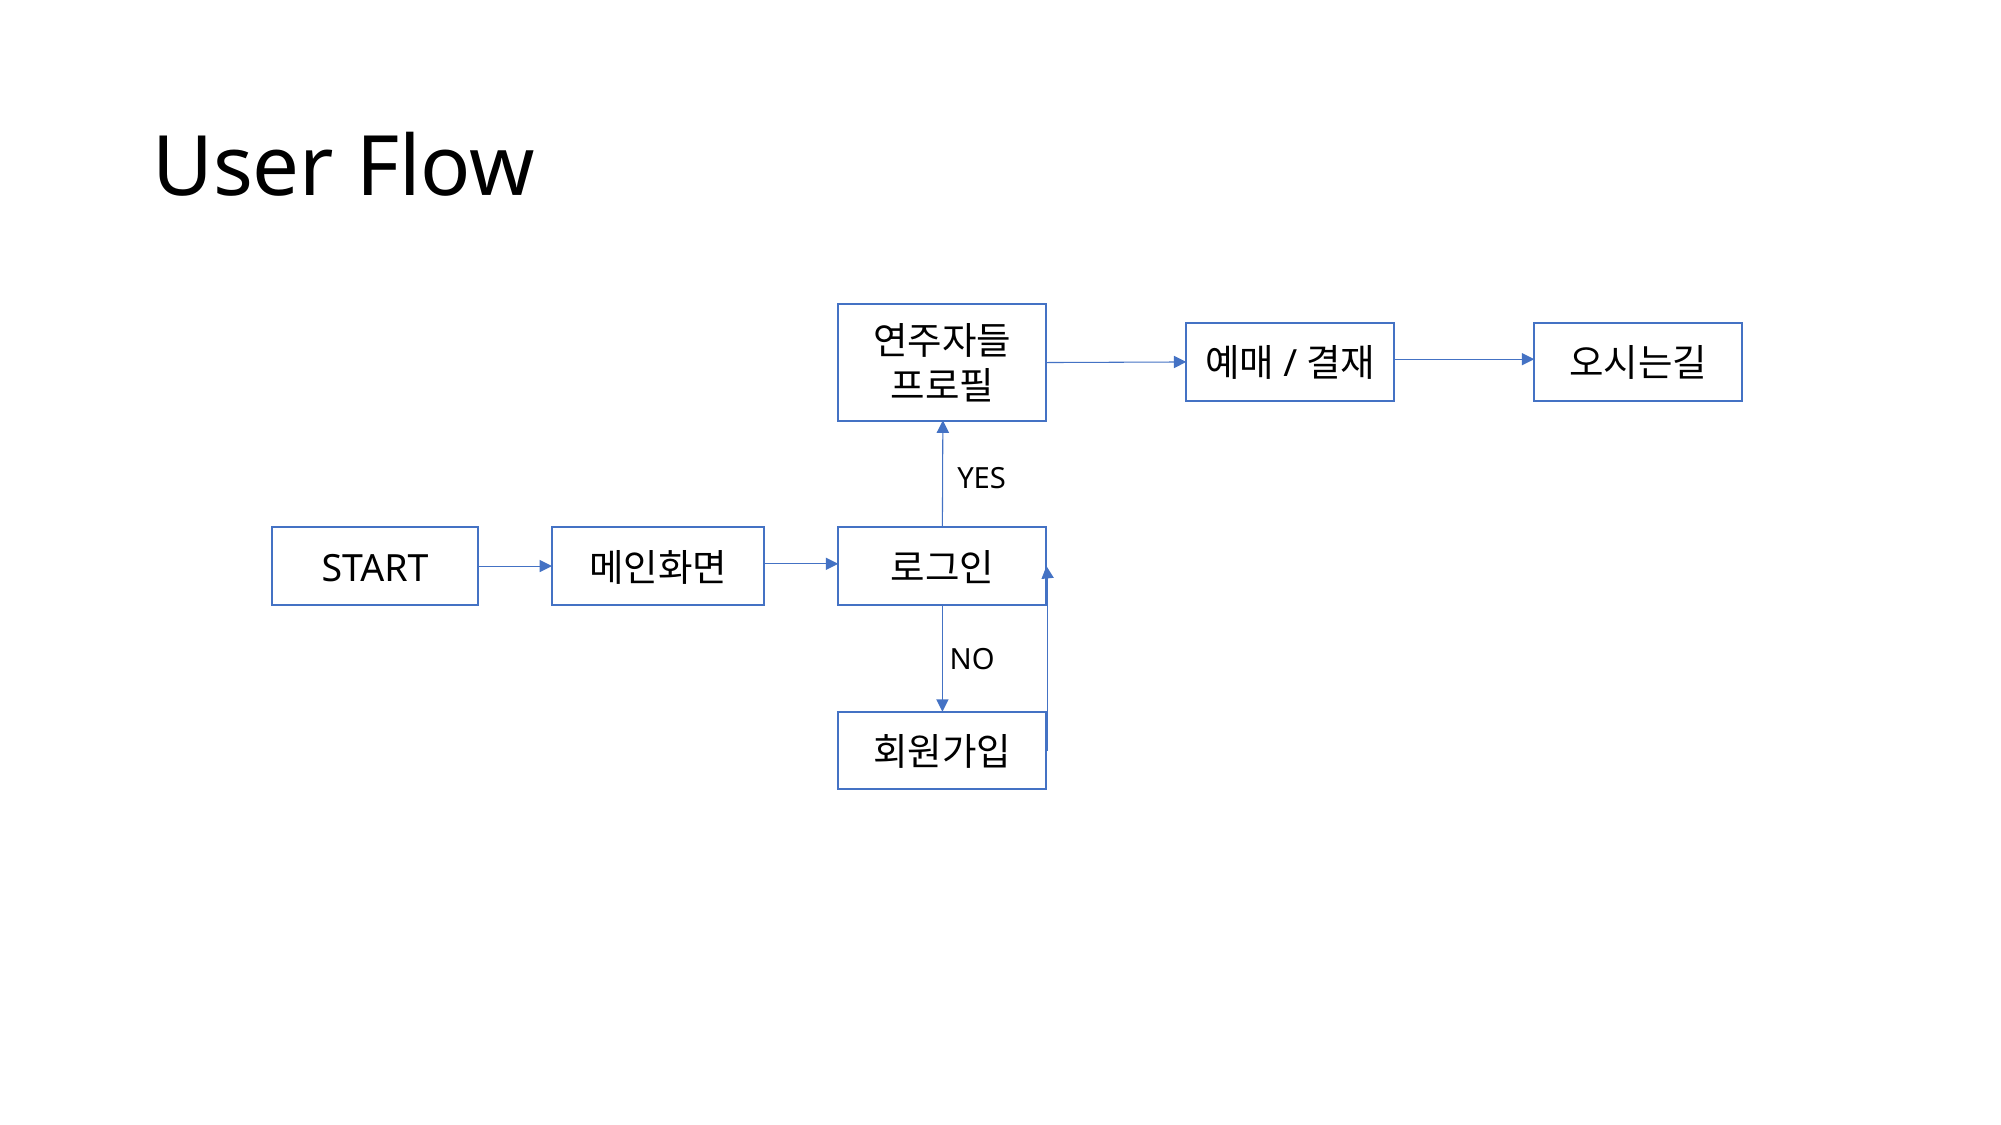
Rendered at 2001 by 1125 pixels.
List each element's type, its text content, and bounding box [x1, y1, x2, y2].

text_box NO [934, 633, 942, 683]
text_box 회원가입 [837, 711, 1047, 790]
text_box 로그인 [837, 526, 1047, 606]
title User Flow [137, 59, 1863, 278]
text_box 연주자들 프로필 [837, 303, 1047, 422]
text_box 예매/결재 [1185, 322, 1395, 402]
text_box START [271, 526, 479, 606]
text_box 메인화면 [551, 526, 765, 606]
text_box NO [943, 633, 1046, 683]
text_box YES [943, 452, 1055, 502]
text_box 오시는길 [1533, 322, 1743, 402]
